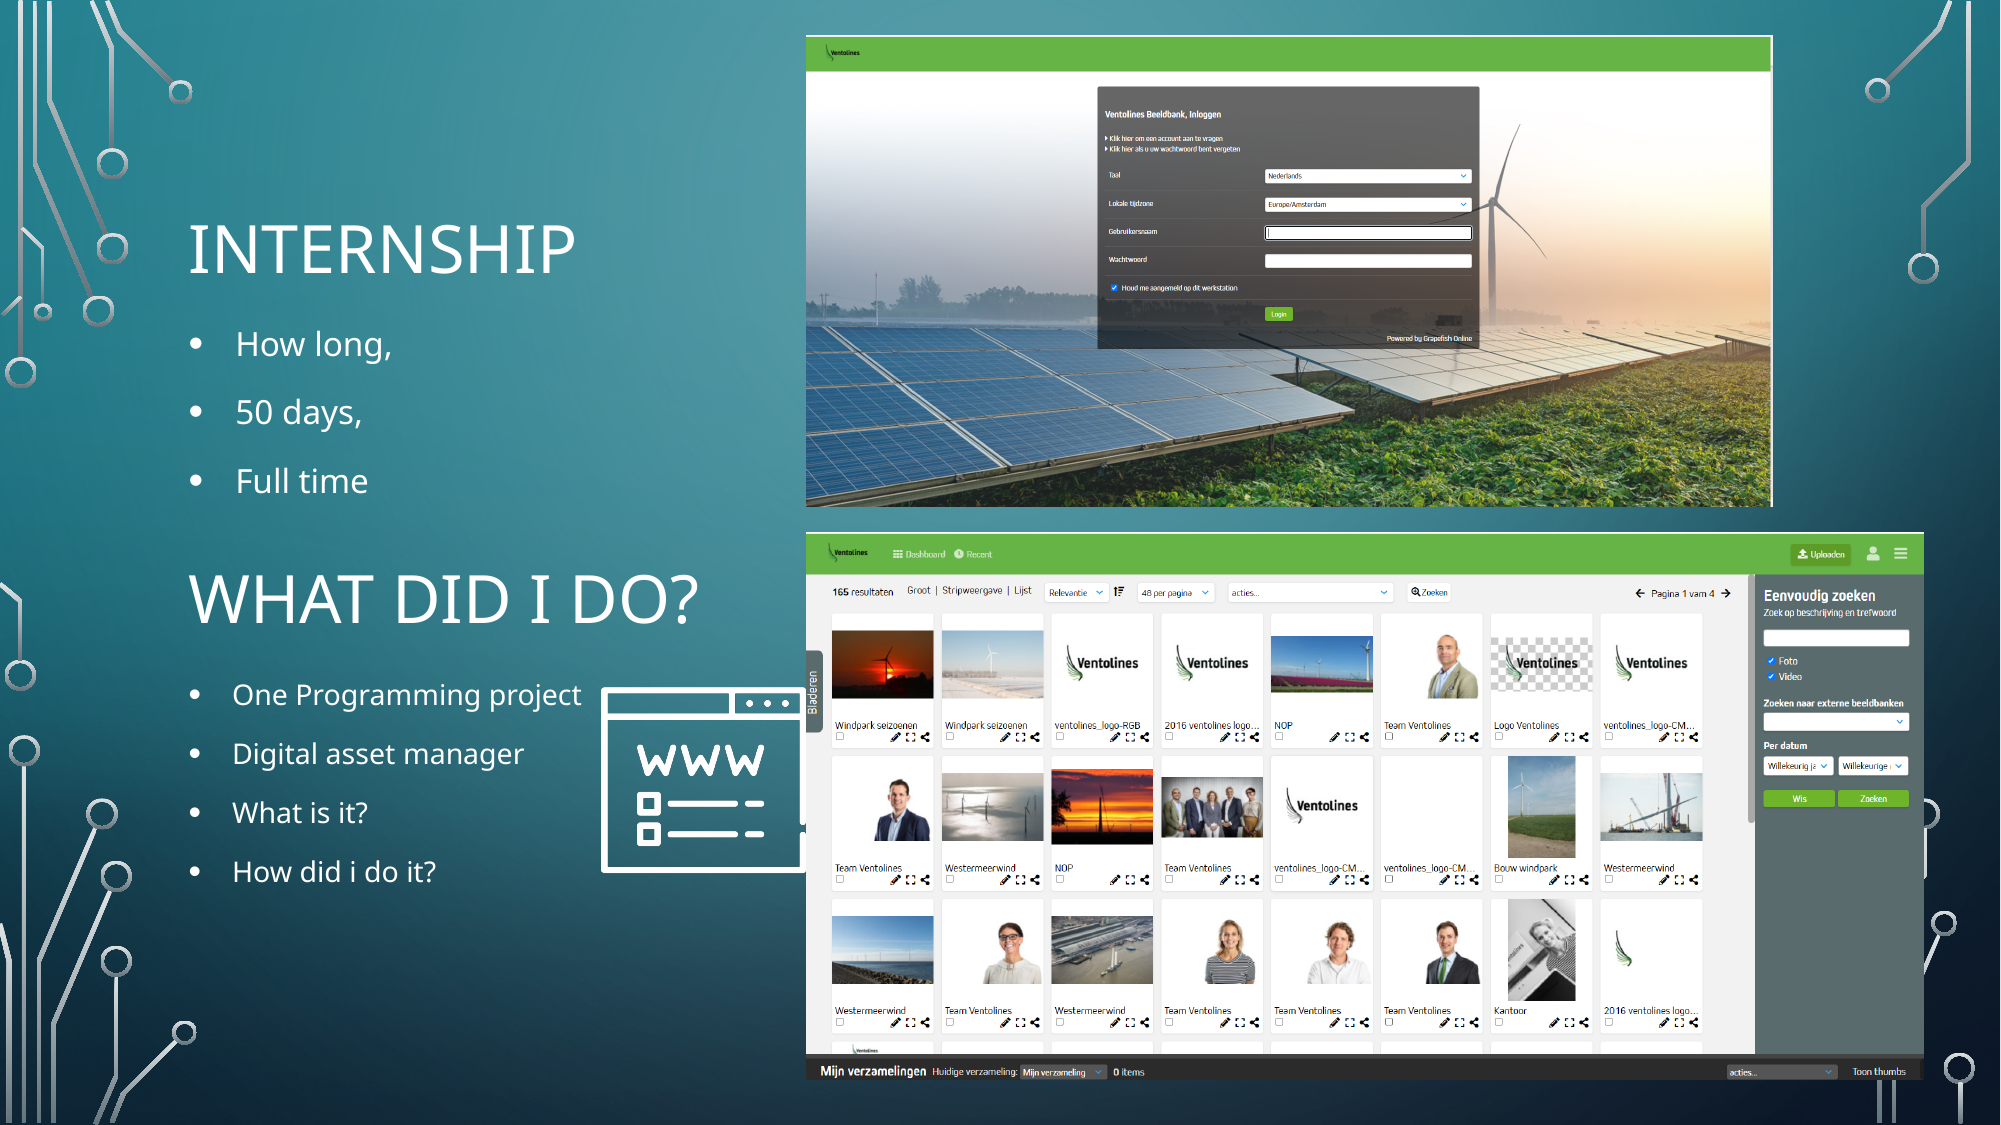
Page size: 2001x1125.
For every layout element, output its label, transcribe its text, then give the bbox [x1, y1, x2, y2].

title What did i do? [173, 541, 805, 646]
text_box How long, 50 days, Full time [173, 307, 806, 541]
picture [600, 532, 1924, 1080]
text_box Internship [173, 189, 805, 296]
picture [805, 35, 1773, 507]
list One Programming project Digital asset manager What is it? How did i do it? [173, 662, 805, 897]
